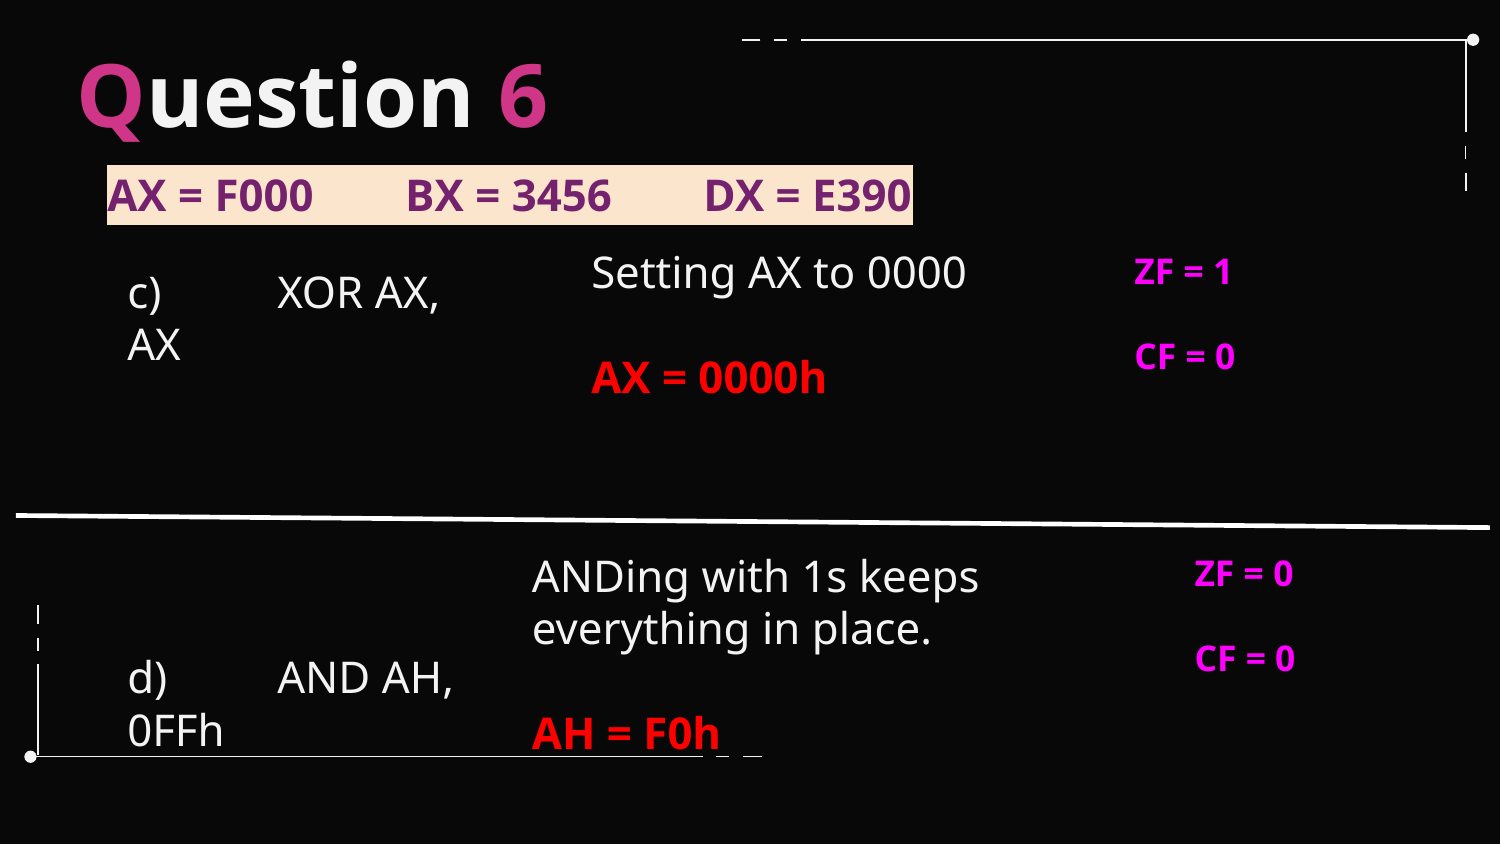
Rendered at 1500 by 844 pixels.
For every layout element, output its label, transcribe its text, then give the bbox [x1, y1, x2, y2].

text_box Setting AX to 0000 AX = 0000h [576, 229, 1239, 507]
text_box ZF = 1 CF = 0 [1119, 233, 1292, 503]
text_box c) XOR AX, AX [112, 249, 517, 351]
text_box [15, 515, 1490, 528]
text_box AX = F000 BX = 3456 DX = E390 [92, 139, 1356, 250]
title Question 6 [61, 45, 1326, 140]
text_box ZF = 0 CF = 0 [1179, 536, 1352, 805]
text_box ANDing with 1s keeps everything in place. AH = F0h [516, 536, 1180, 811]
text_box d) AND AH, 0FFh [112, 635, 516, 737]
